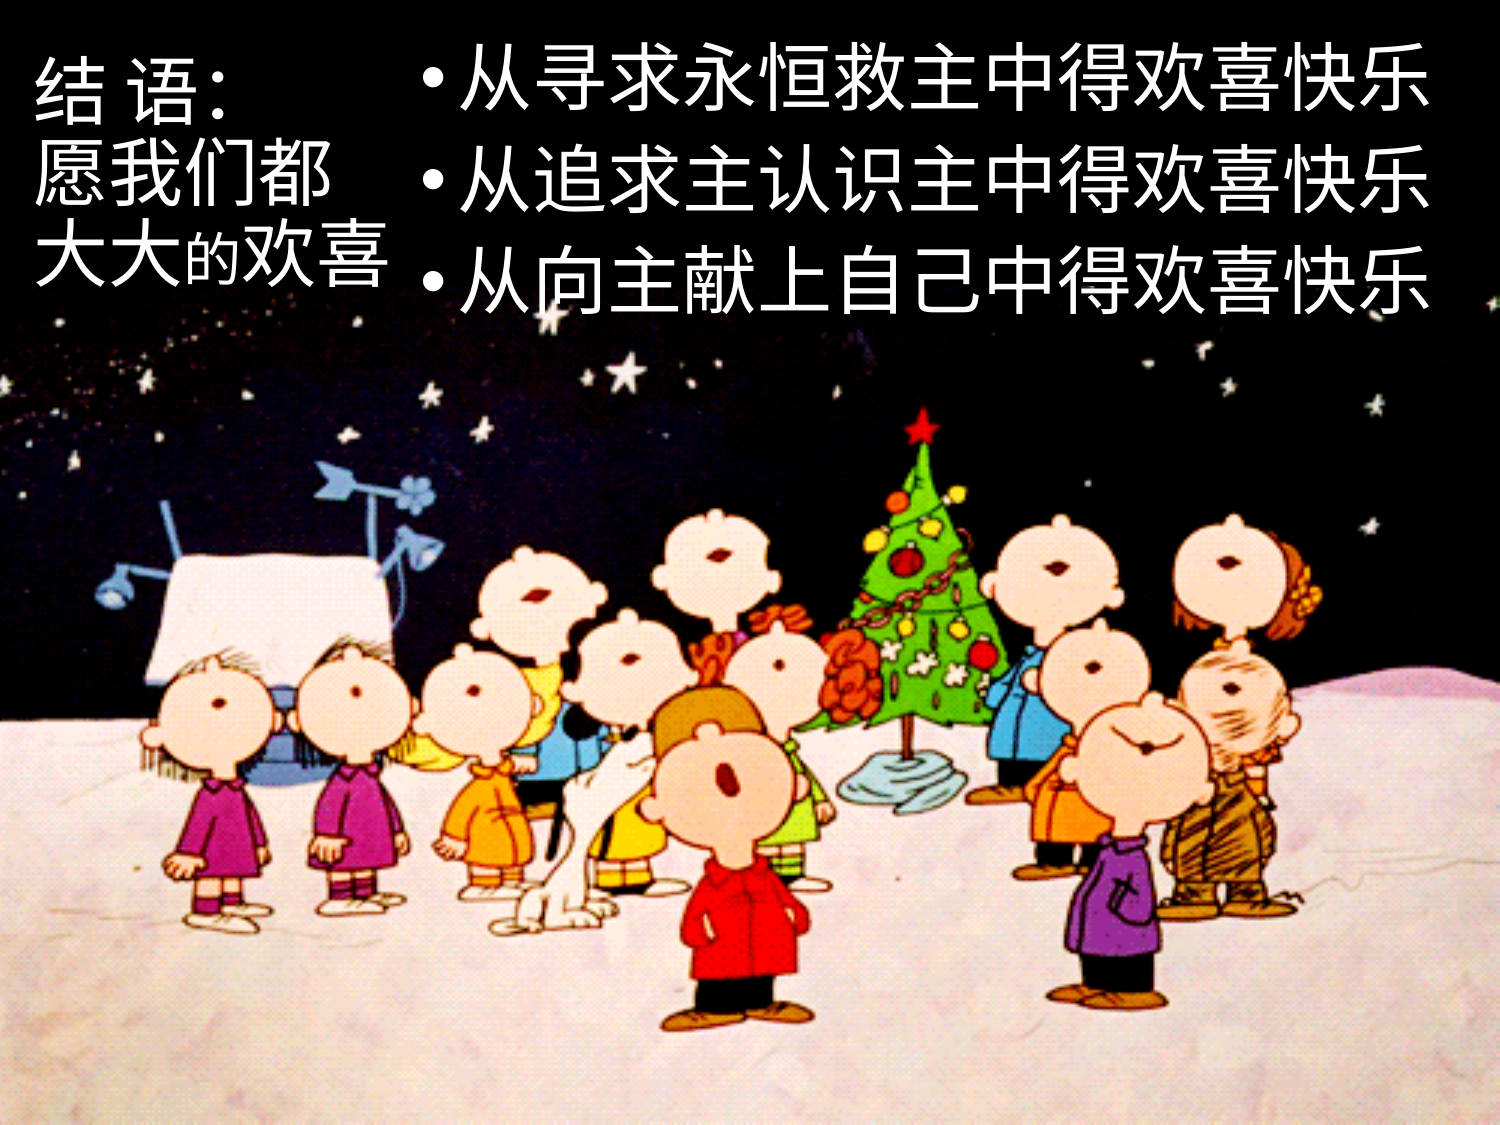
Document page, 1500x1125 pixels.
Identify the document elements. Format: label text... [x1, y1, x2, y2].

list 从寻求永恒救主中得欢喜快乐 从追求主认识主中得欢喜快乐 从向主献上自己中得欢喜快乐 [405, 33, 1489, 286]
picture [0, 286, 1500, 1125]
title 结 语： 愿我们都 大大的欢喜 [18, 17, 480, 286]
